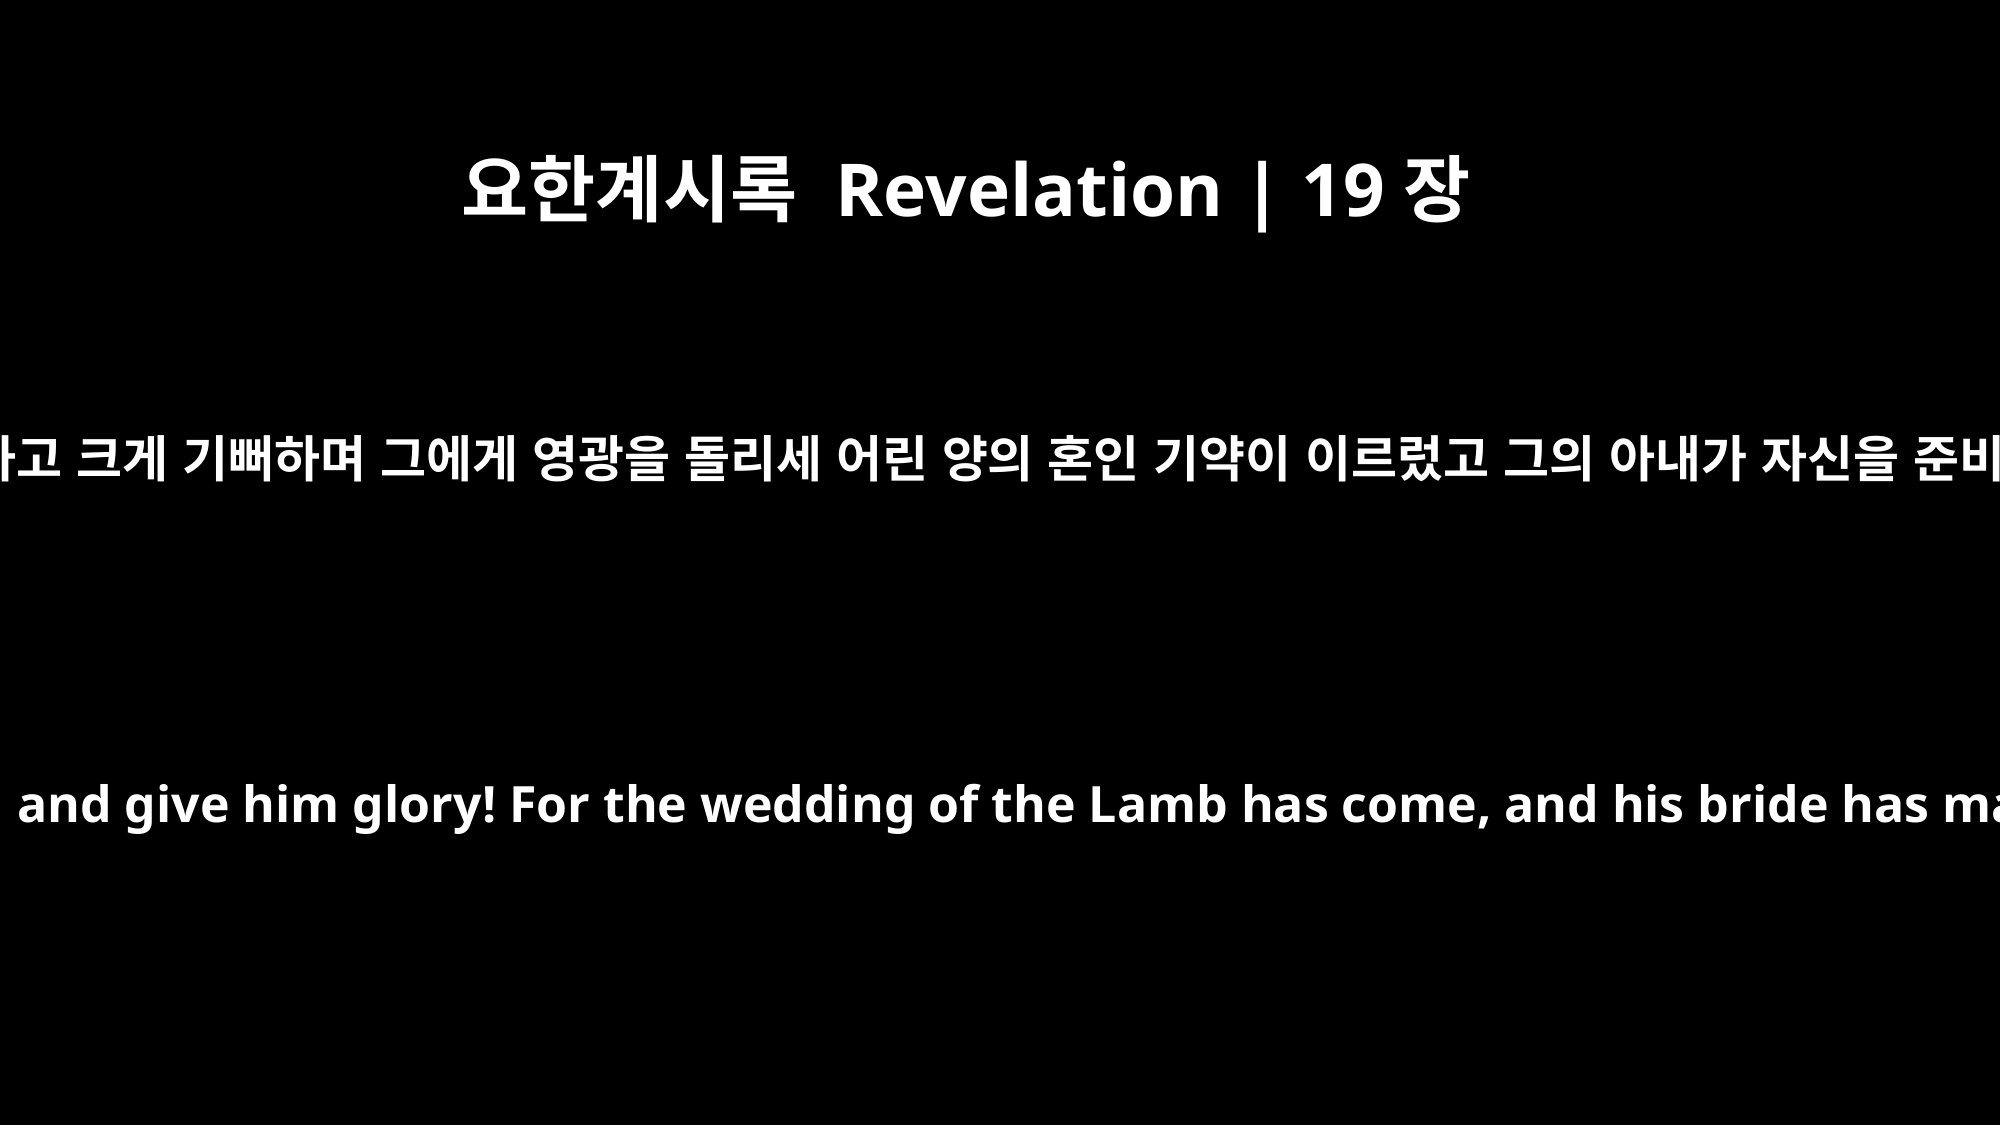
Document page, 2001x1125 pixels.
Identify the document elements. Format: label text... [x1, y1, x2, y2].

text_box 요한계시록 Revelation | 19장 [446, 136, 1486, 239]
text_box 7 우리가 즐거워하고 크게 기뻐하며 그에게 영광을 돌리세 어린 양의 혼인 기약이 이르렀고 그의 아내가 자신을 준비하였으므로 [0, 359, 2000, 495]
text_box Let us rejoice and be glad and give him glory! For the wedding of the Lamb has come, and his bride has made herself ready. [0, 764, 2000, 840]
